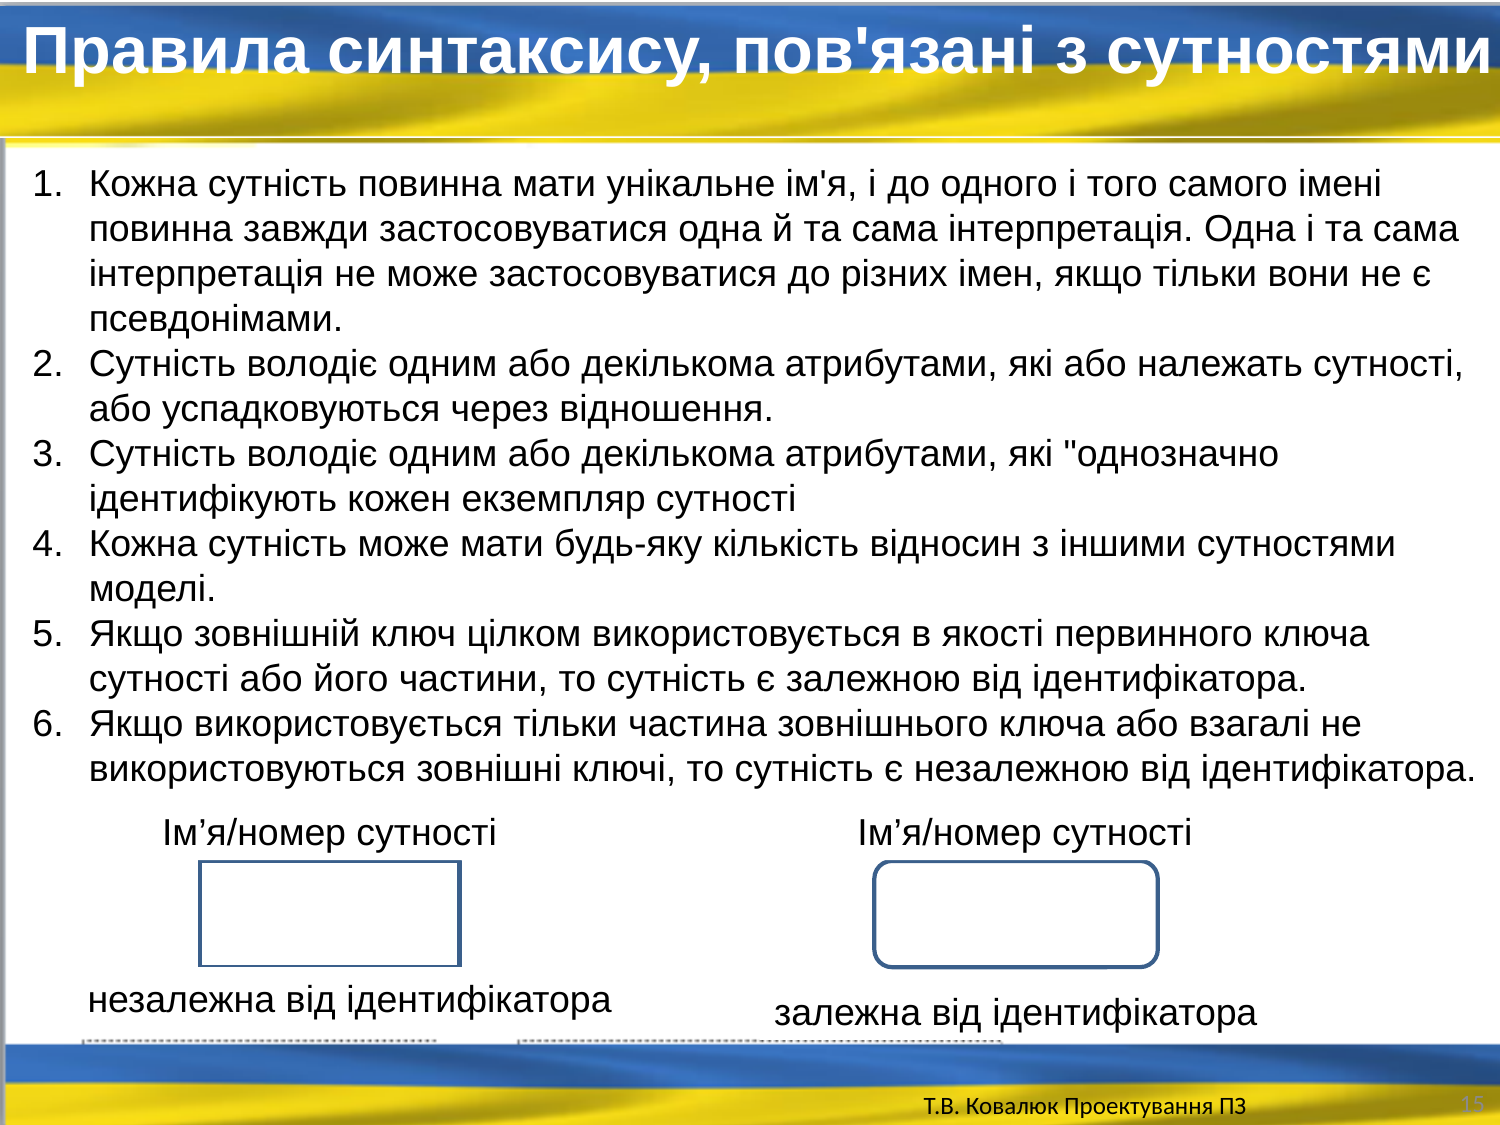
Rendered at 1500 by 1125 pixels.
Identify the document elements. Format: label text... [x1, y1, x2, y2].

text_box Кожна сутність повинна мати унікальне ім'я, і ​​до одного і того самого імені повинна завжди застосовуватися одна й та сама інтерпретація. Одна і та сама інтерпретація не може застосовуватися до різних імен, якщо тільки вони не є псевдонімами. Сутність володіє одним або декількома атрибутами, які або належать сутності, або успадковуються через відношення. Сутність володіє одним або декількома атрибутами, які "однозначно ідентифікують кожен екземпляр сутності Кожна сутність може мати будь-яку кількість відносин з іншими сутностями моделі. Якщо зовнішній ключ цілком використовується в якості первинного ключа сутності або його частини, то сутність є залежною від ідентифікатора. Якщо використовується тільки частина зовнішнього ключа або взагалі не використовуються зовнішні ключі, то сутність є незалежною від ідентифікатора. [17, 151, 1500, 797]
slide_number 15 [1187, 1079, 1500, 1125]
text_box Правила синтаксису, пов'язані з сутностями [7, 0, 1500, 95]
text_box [69, 800, 630, 1029]
picture [0, 2, 1500, 1125]
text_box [756, 800, 1276, 1041]
